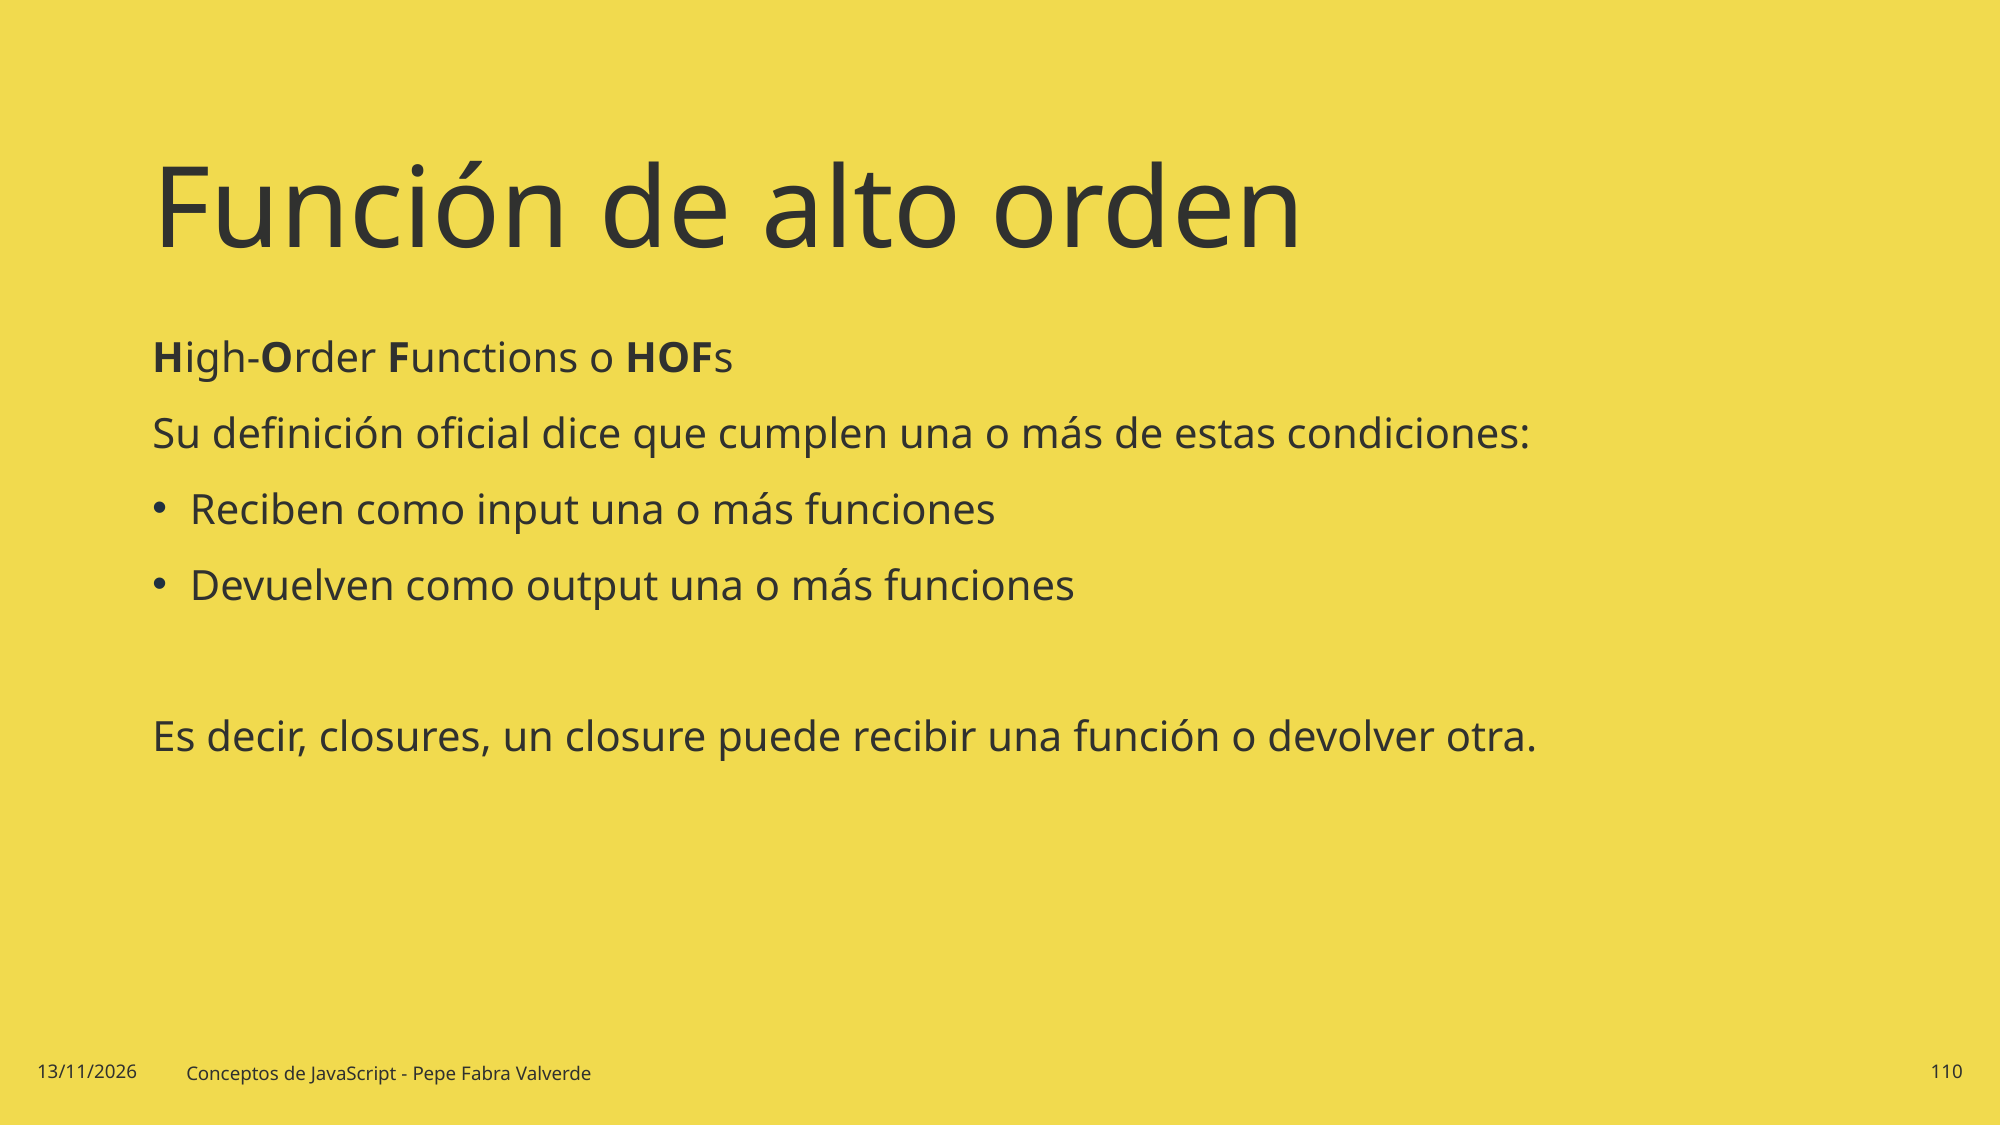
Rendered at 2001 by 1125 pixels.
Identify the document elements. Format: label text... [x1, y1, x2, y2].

slide_number 110 [1527, 1042, 1978, 1103]
list High-Order Functions o HOFs Su definición oficial dice que cumplen una o más de estas condiciones: Reciben como input una o más funciones Devuelven como output una o más funciones Es decir, closures, un closure puede recibir una función o devolver otra. [137, 318, 1863, 1014]
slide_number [22, 1042, 166, 1103]
title Función de alto orden [137, 59, 1863, 278]
footer Conceptos de JavaScript - Pepe Fabra Valverde [171, 1042, 847, 1103]
